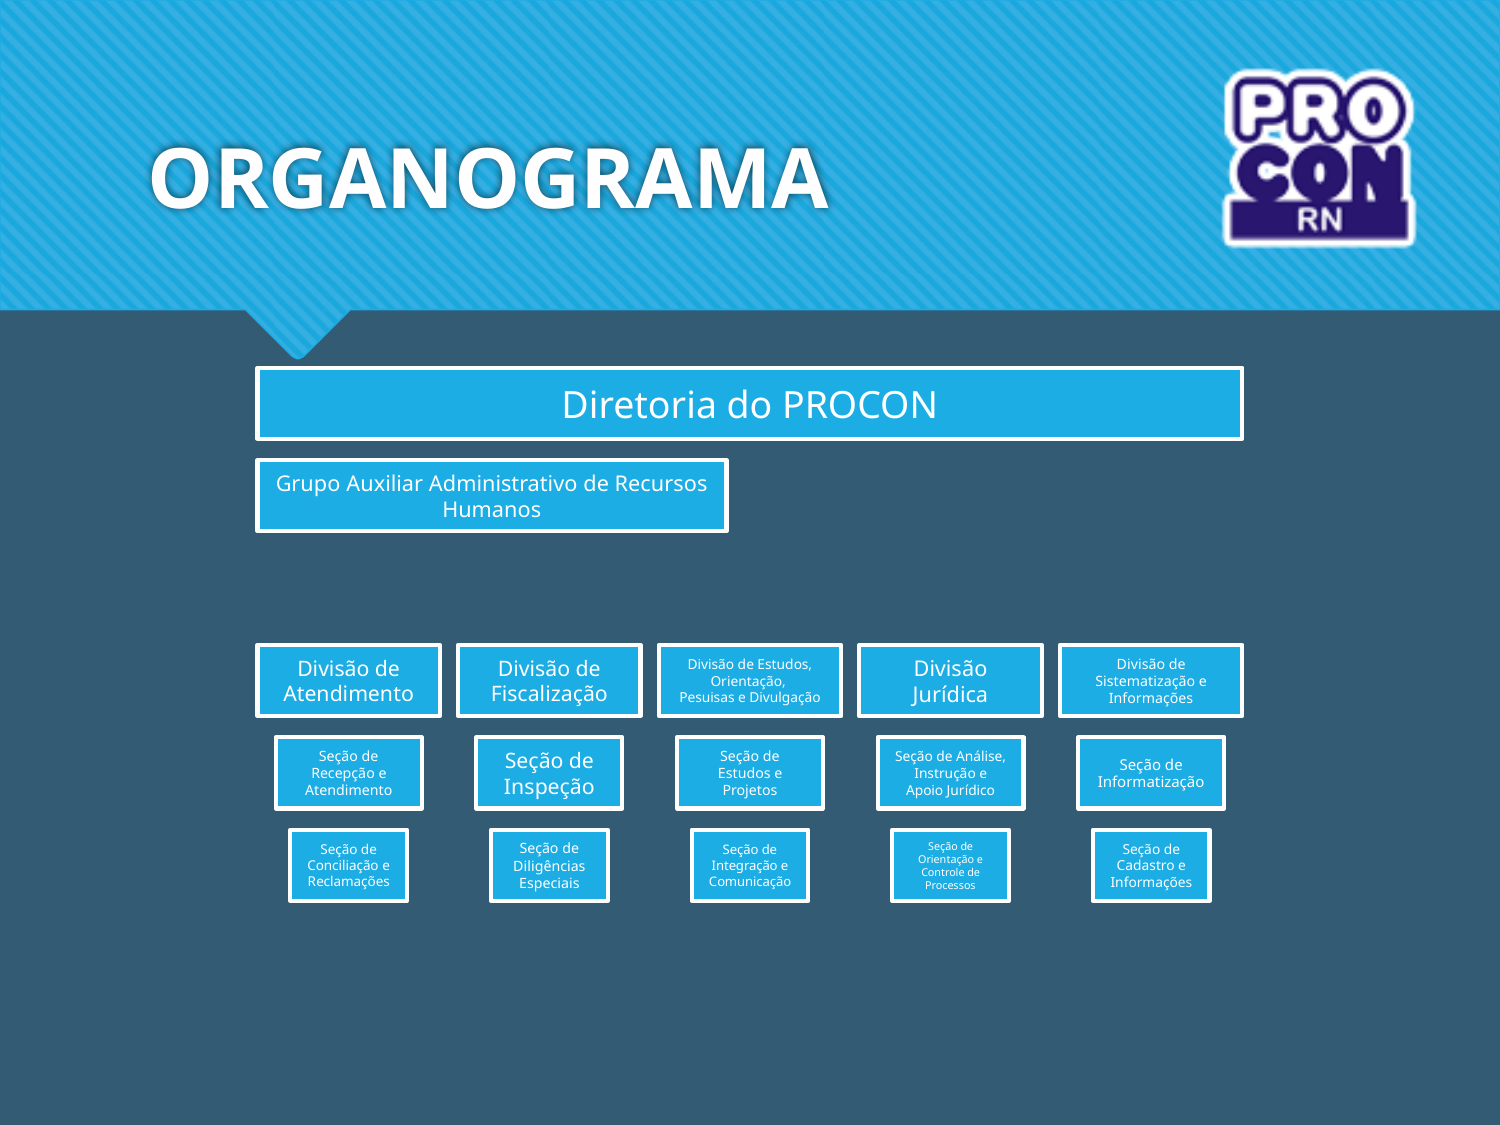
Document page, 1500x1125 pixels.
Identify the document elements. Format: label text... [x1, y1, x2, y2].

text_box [134, 367, 1366, 1087]
title ORGANOGRAMA [132, 73, 1200, 233]
picture [1200, 56, 1437, 260]
